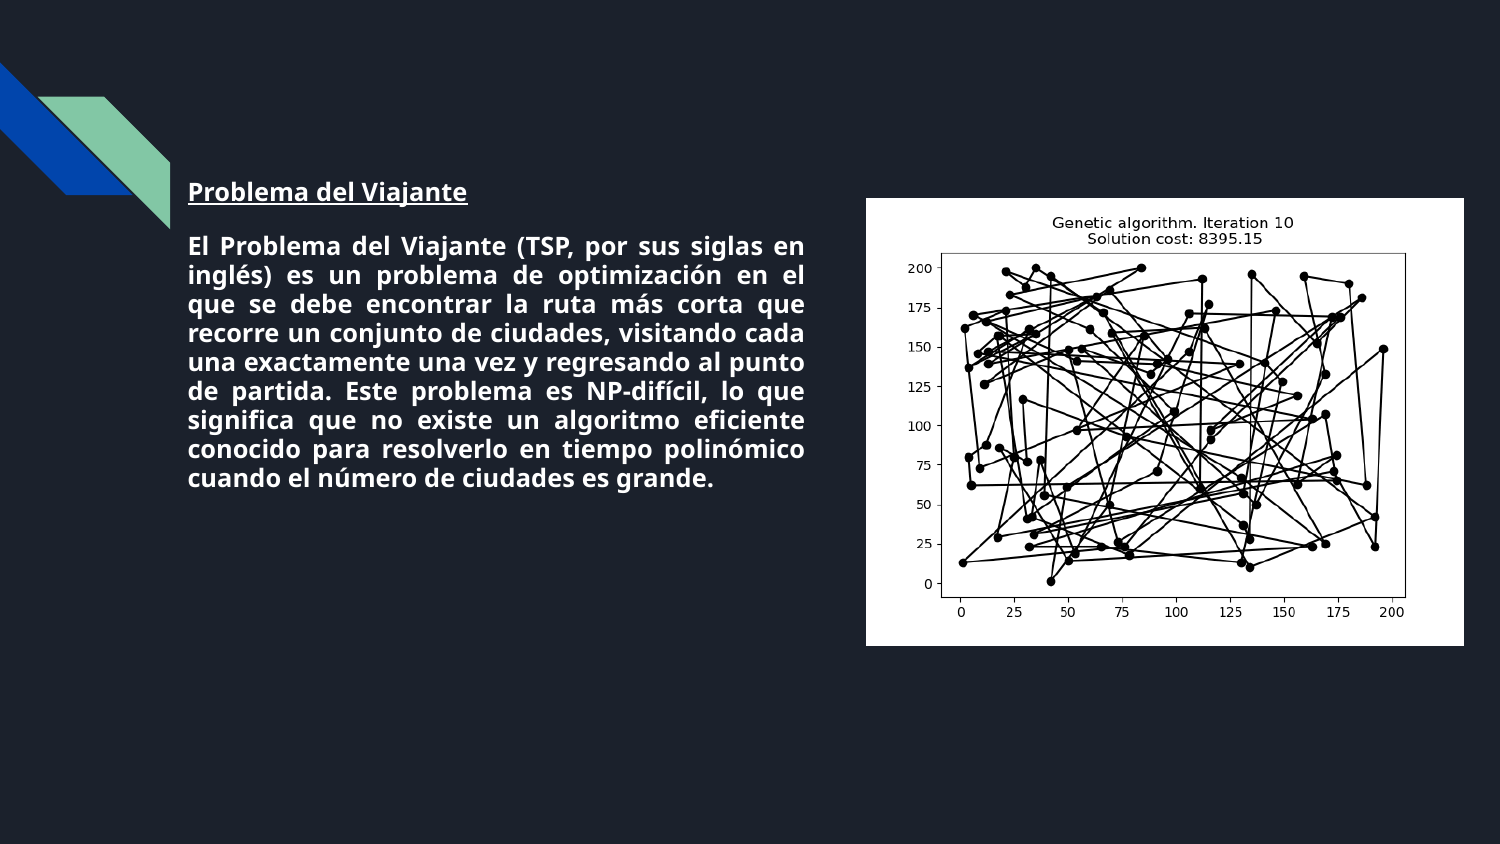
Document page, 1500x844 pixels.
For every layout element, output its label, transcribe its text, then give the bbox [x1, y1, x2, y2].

list Problema del Viajante El Problema del Viajante (TSP, por sus siglas en inglés) es un problema de optimización en el que se debe encontrar la ruta más corta que recorre un conjunto de ciudades, visitando cada una exactamente una vez y regresando al punto de partida. Este problema es NP-difícil, lo que significa que no existe un algoritmo eficiente conocido para resolverlo en tiempo polinómico cuando el número de ciudades es grande. [172, 163, 822, 726]
picture [866, 198, 1464, 646]
